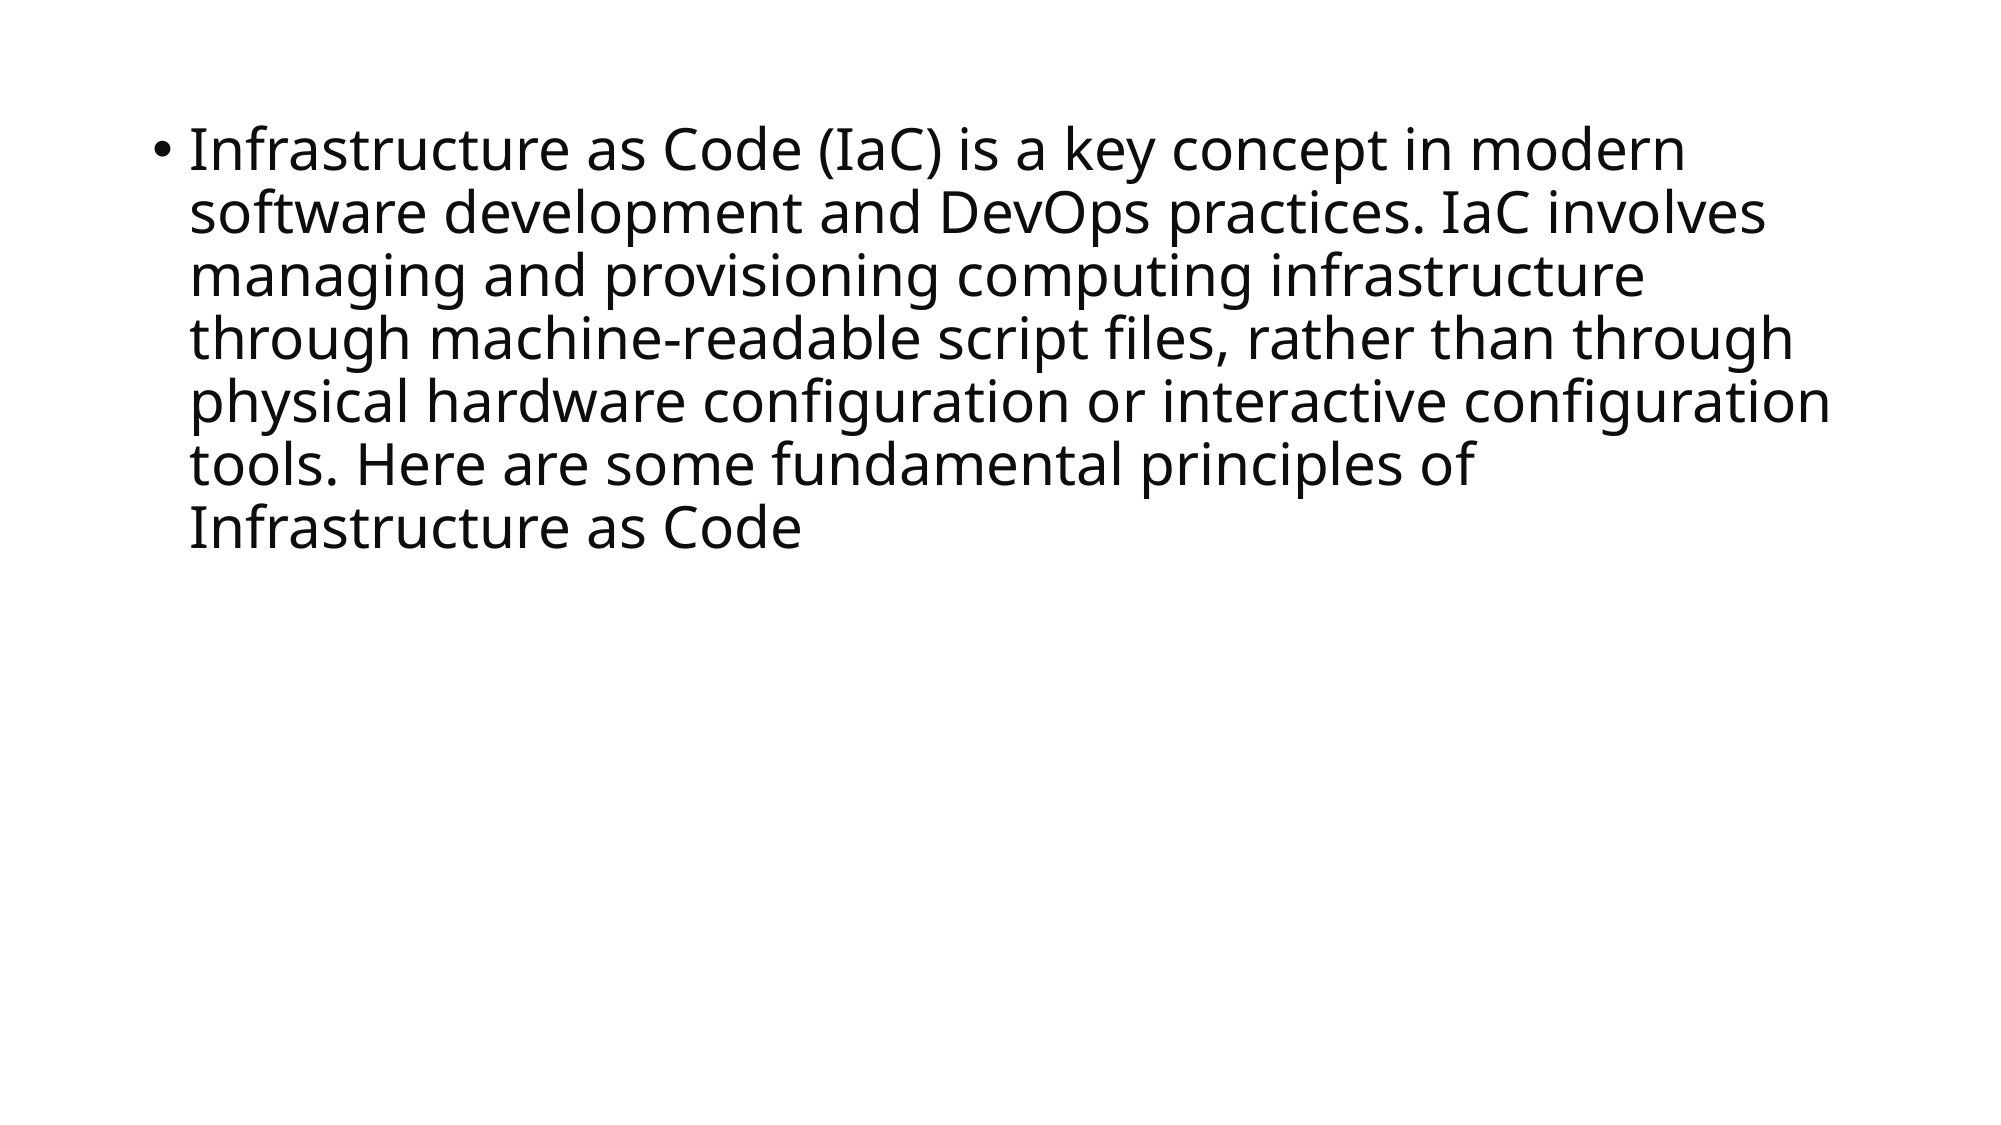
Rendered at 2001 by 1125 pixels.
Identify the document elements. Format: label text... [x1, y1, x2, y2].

list Infrastructure as Code (IaC) is a key concept in modern software development and DevOps practices. IaC involves managing and provisioning computing infrastructure through machine-readable script files, rather than through physical hardware configuration or interactive configuration tools. Here are some fundamental principles of Infrastructure as Code [137, 112, 1863, 1014]
